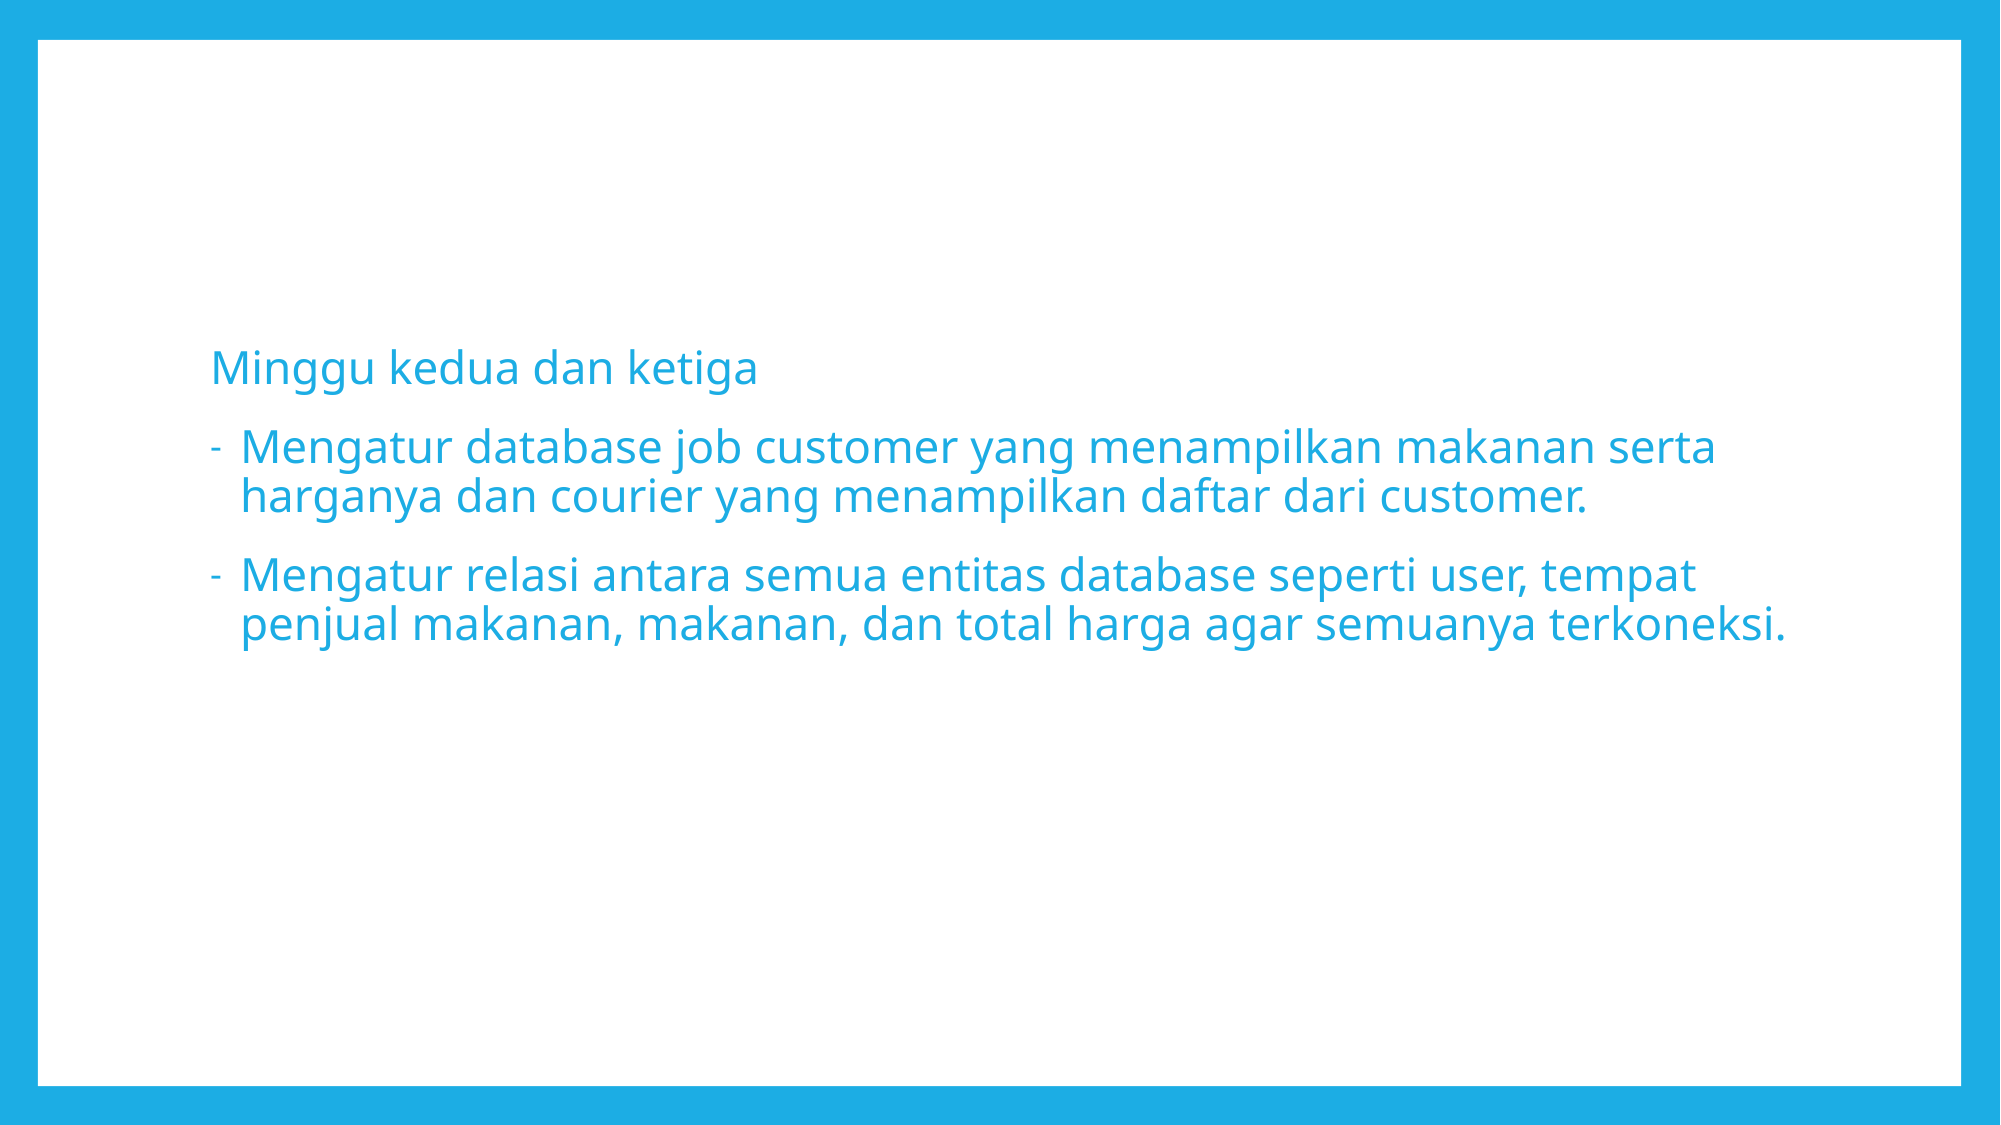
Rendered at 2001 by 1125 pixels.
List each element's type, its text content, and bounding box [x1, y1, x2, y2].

list Minggu kedua dan ketiga Mengatur database job customer yang menampilkan makanan serta harganya dan courier yang menampilkan daftar dari customer. Mengatur relasi antara semua entitas database seperti user, tempat penjual makanan, makanan, dan total harga agar semuanya terkoneksi. [187, 337, 1808, 1000]
